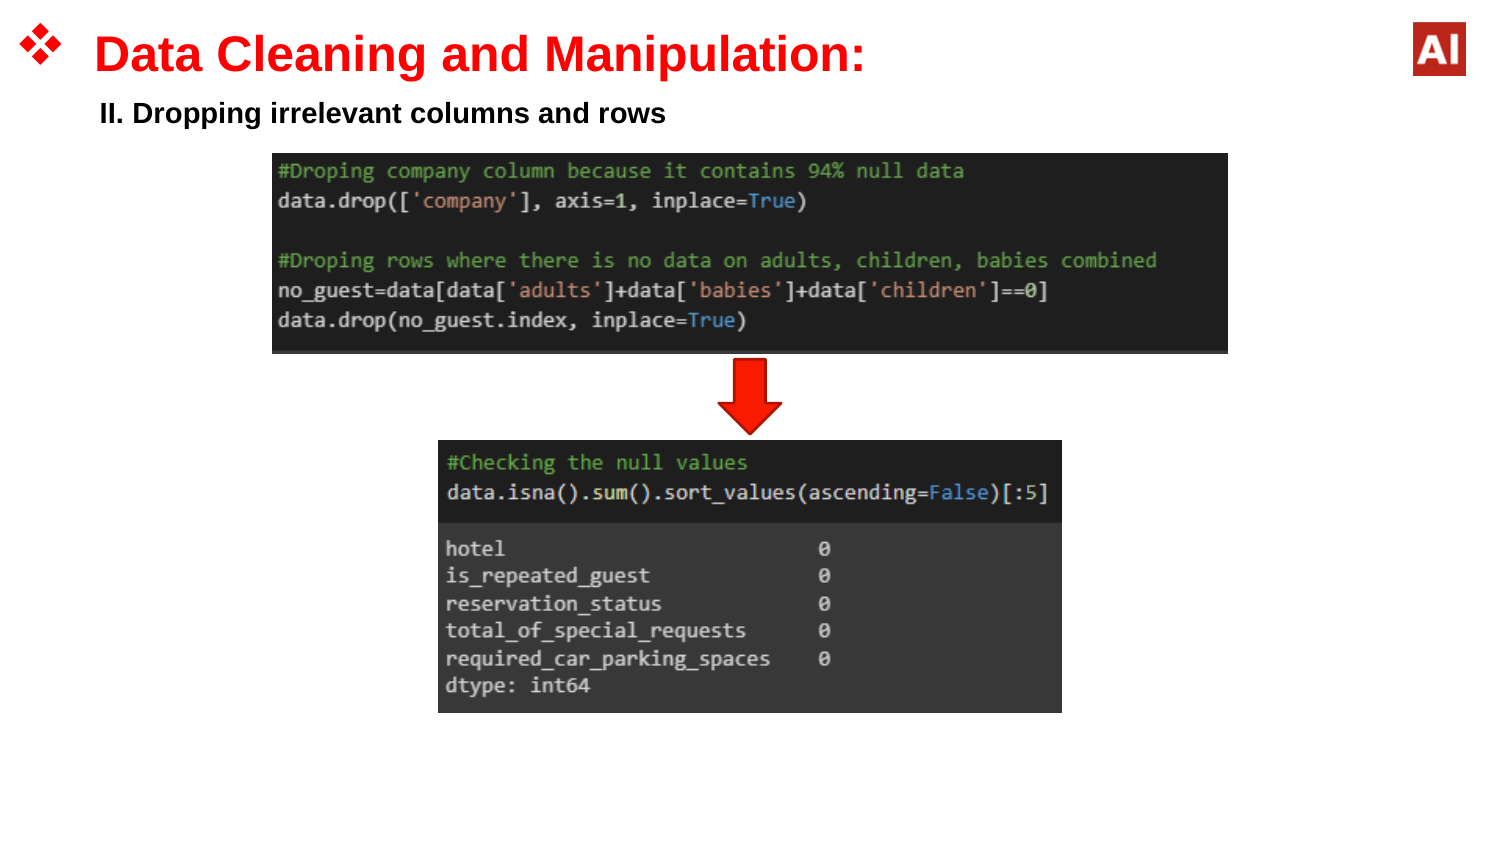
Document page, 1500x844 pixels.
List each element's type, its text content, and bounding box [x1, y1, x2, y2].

text_box [717, 357, 783, 436]
picture [1412, 19, 1466, 77]
text_box II. Dropping irrelevant columns and rows [49, 86, 1413, 137]
text_box Data Cleaning and Manipulation: [12, 19, 1375, 82]
picture [272, 153, 1228, 354]
picture [437, 440, 1062, 713]
